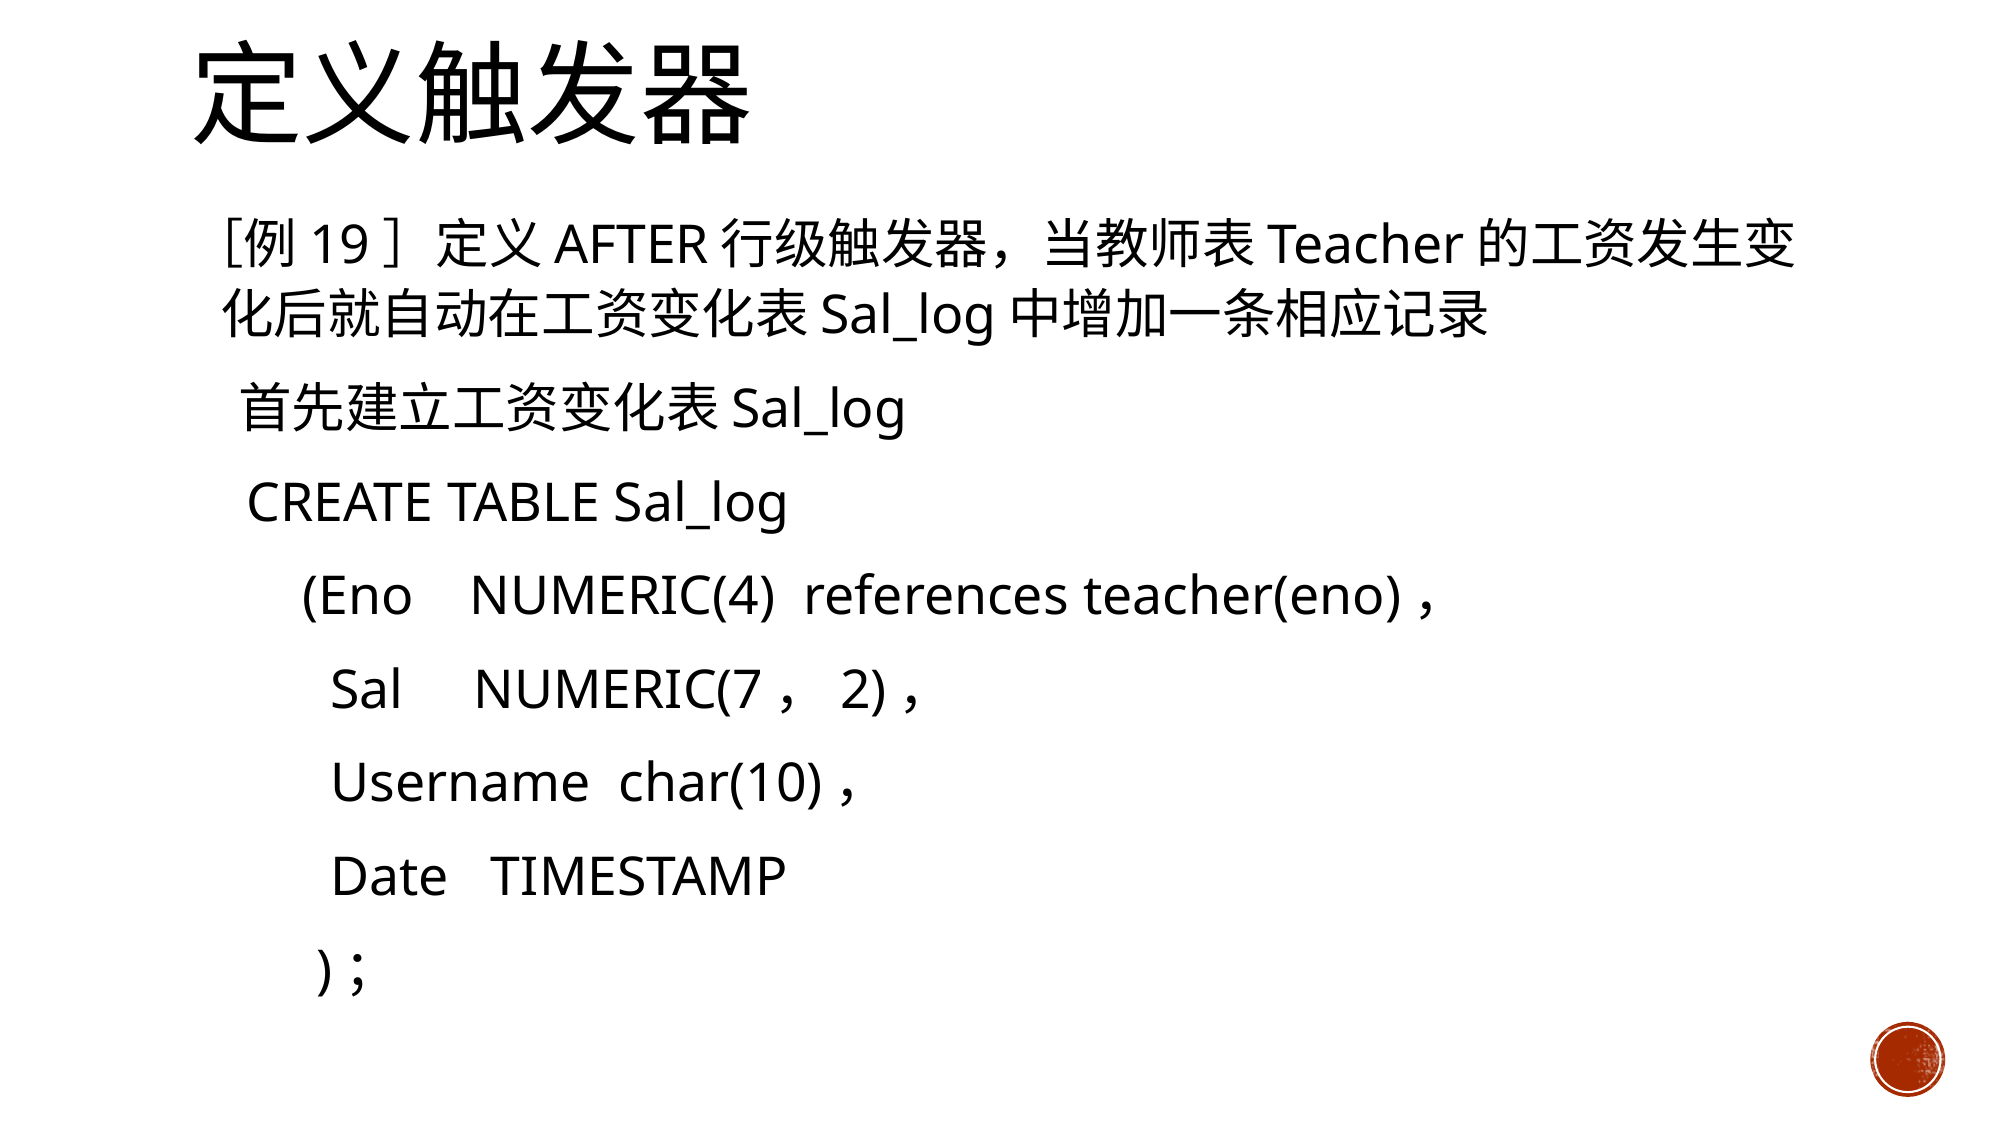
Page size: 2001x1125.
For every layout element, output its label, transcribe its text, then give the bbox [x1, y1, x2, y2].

title 定义触发器 [175, 12, 1826, 186]
slide_number [1855, 1028, 1961, 1089]
list ［例19］定义AFTER行级触发器，当教师表Teacher的工资发生变化后就自动在工资变化表Sal_log中增加一条相应记录 首先建立工资变化表Sal_log CREATE TABLE Sal_log (Eno NUMERIC(4) references teacher(eno)， Sal NUMERIC(7，2)， Username char(10)， Date TIMESTAMP )； [175, 195, 1826, 1013]
